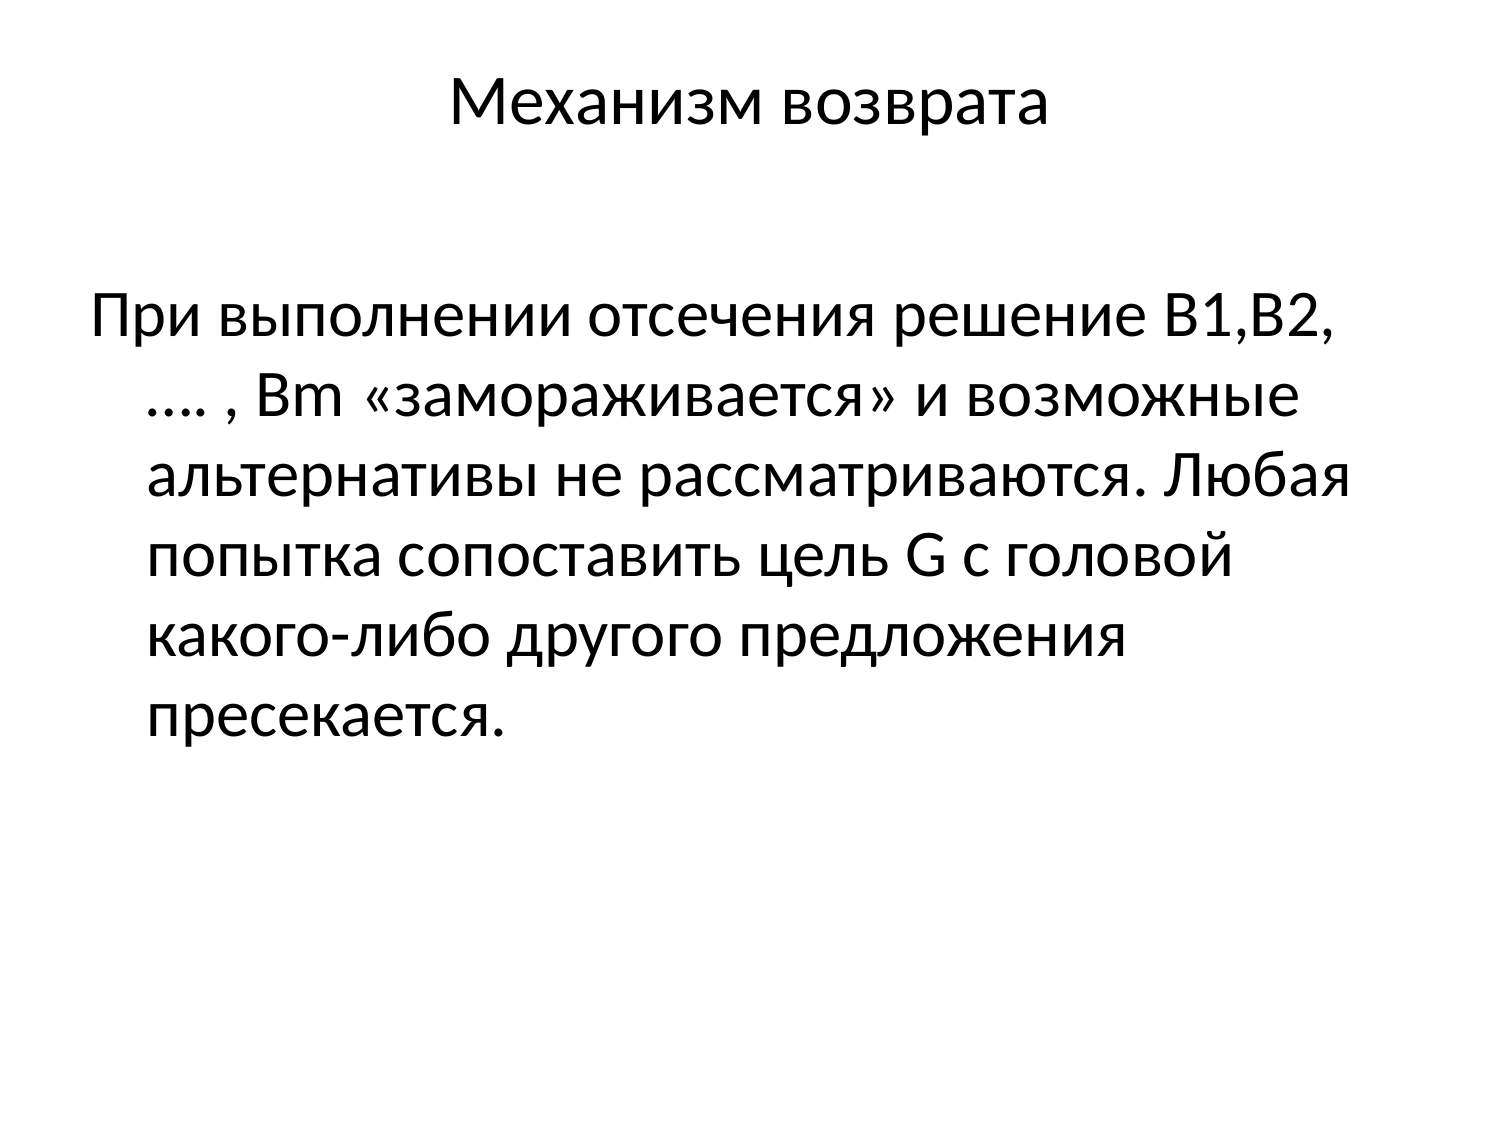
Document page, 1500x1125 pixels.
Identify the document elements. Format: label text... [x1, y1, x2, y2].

list При выполнении отсечения решение B1,B2, …. , Bm «замораживается» и возможные альтернативы не рассматриваются. Любая попытка сопоставить цель G с головой какого-либо другого предложения пресекается. [75, 262, 1425, 1005]
title Механизм возврата [75, 45, 1425, 233]
